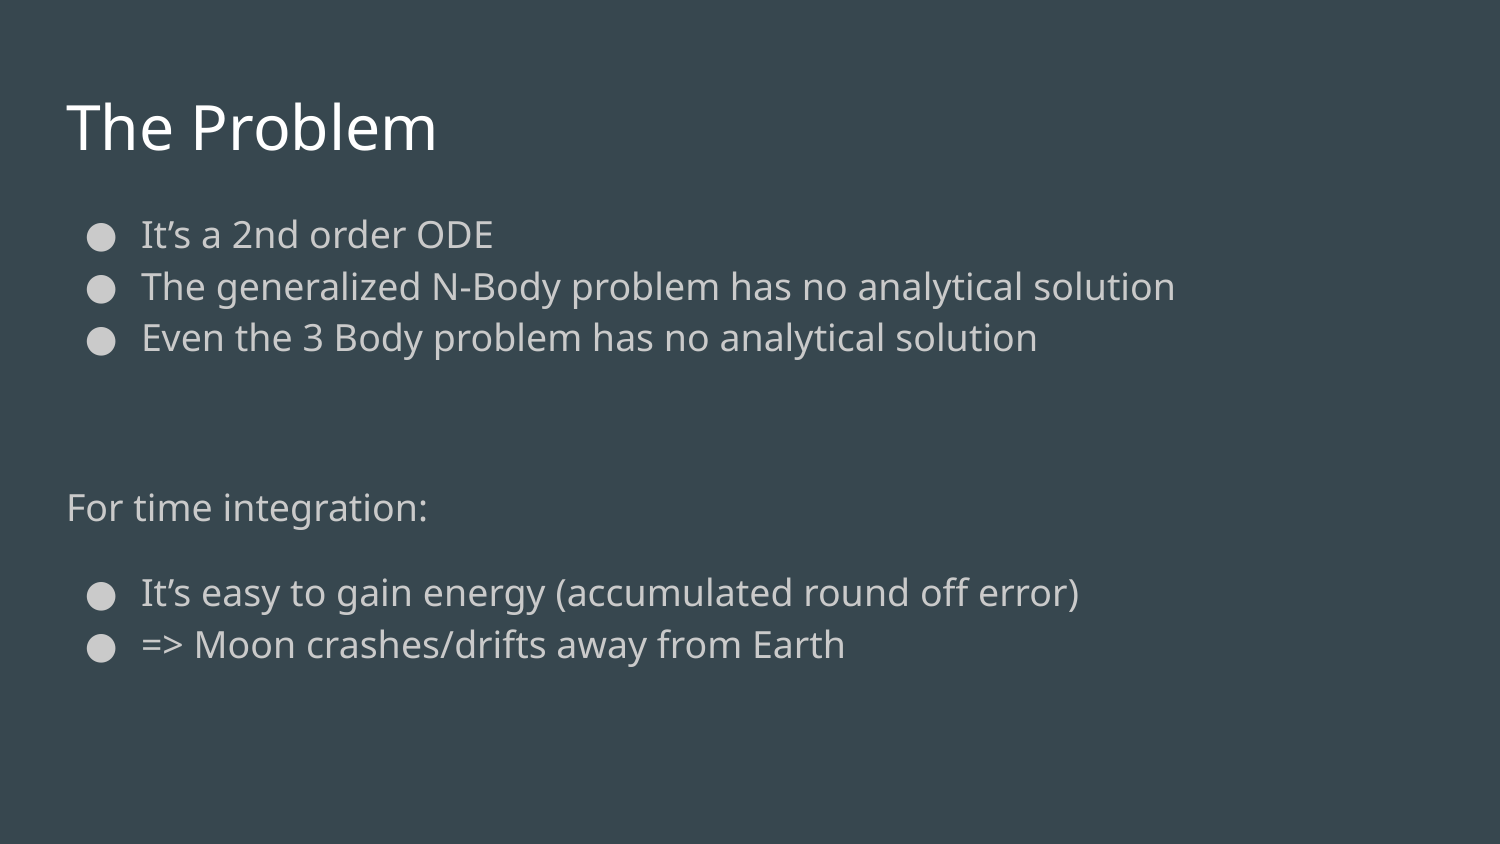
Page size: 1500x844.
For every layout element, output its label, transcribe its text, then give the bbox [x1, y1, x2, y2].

list It’s a 2nd order ODE The generalized N-Body problem has no analytical solution Even the 3 Body problem has no analytical solution For time integration: It’s easy to gain energy (accumulated round off error) => Moon crashes/drifts away from Earth [51, 189, 1449, 750]
title The Problem [51, 72, 1449, 167]
